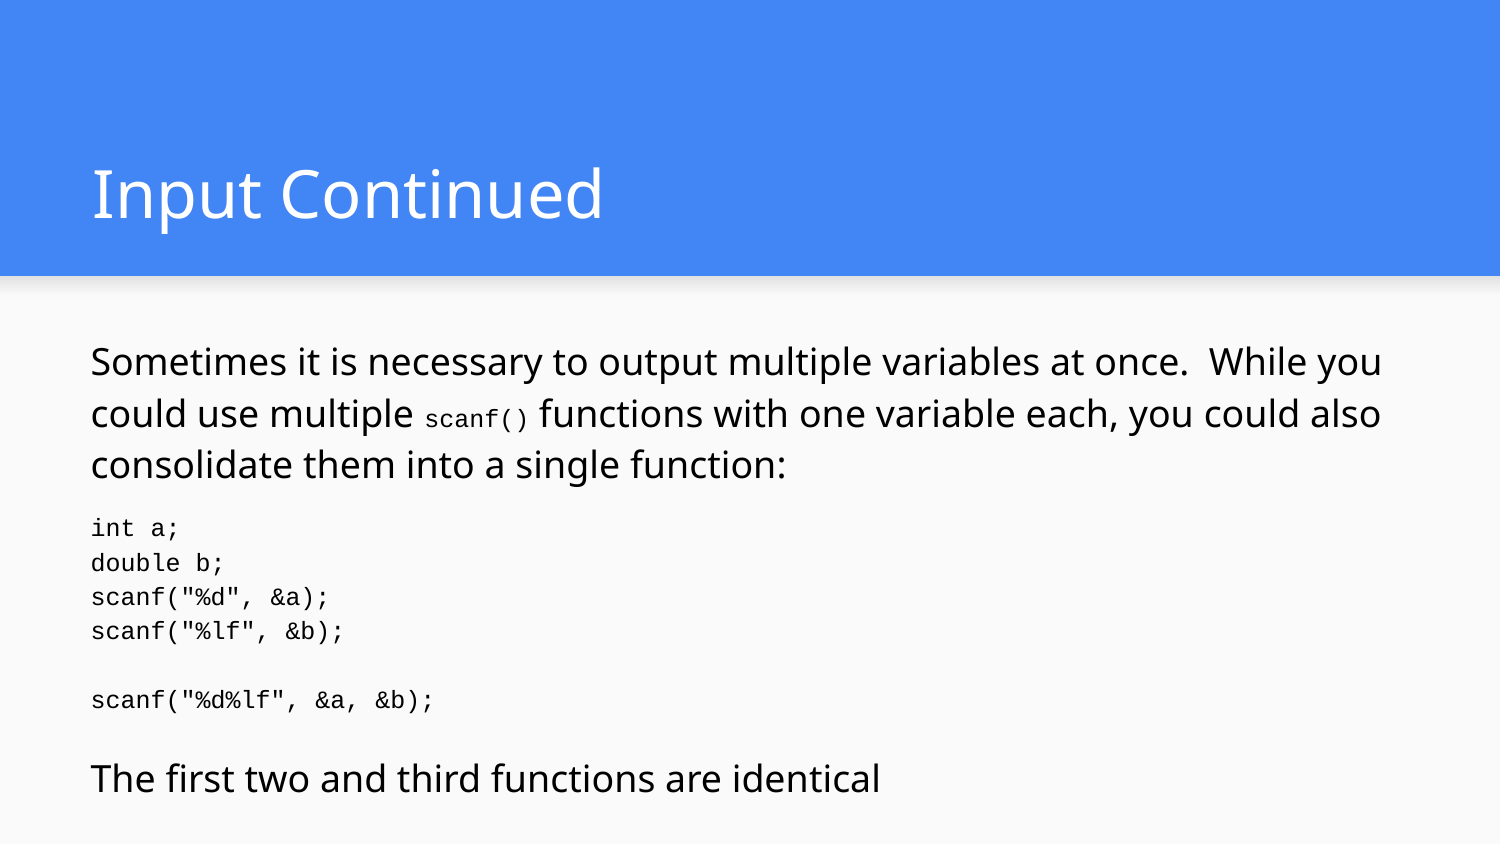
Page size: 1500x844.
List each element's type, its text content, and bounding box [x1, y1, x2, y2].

list Sometimes it is necessary to output multiple variables at once. While you could use multiple scanf() functions with one variable each, you could also consolidate them into a single function: int a; double b; scanf("%d", &a); scanf("%lf", &b); scanf("%d%lf", &a, &b); The first two and third functions are identical [75, 316, 1425, 761]
title Input Continued [77, 121, 1427, 248]
